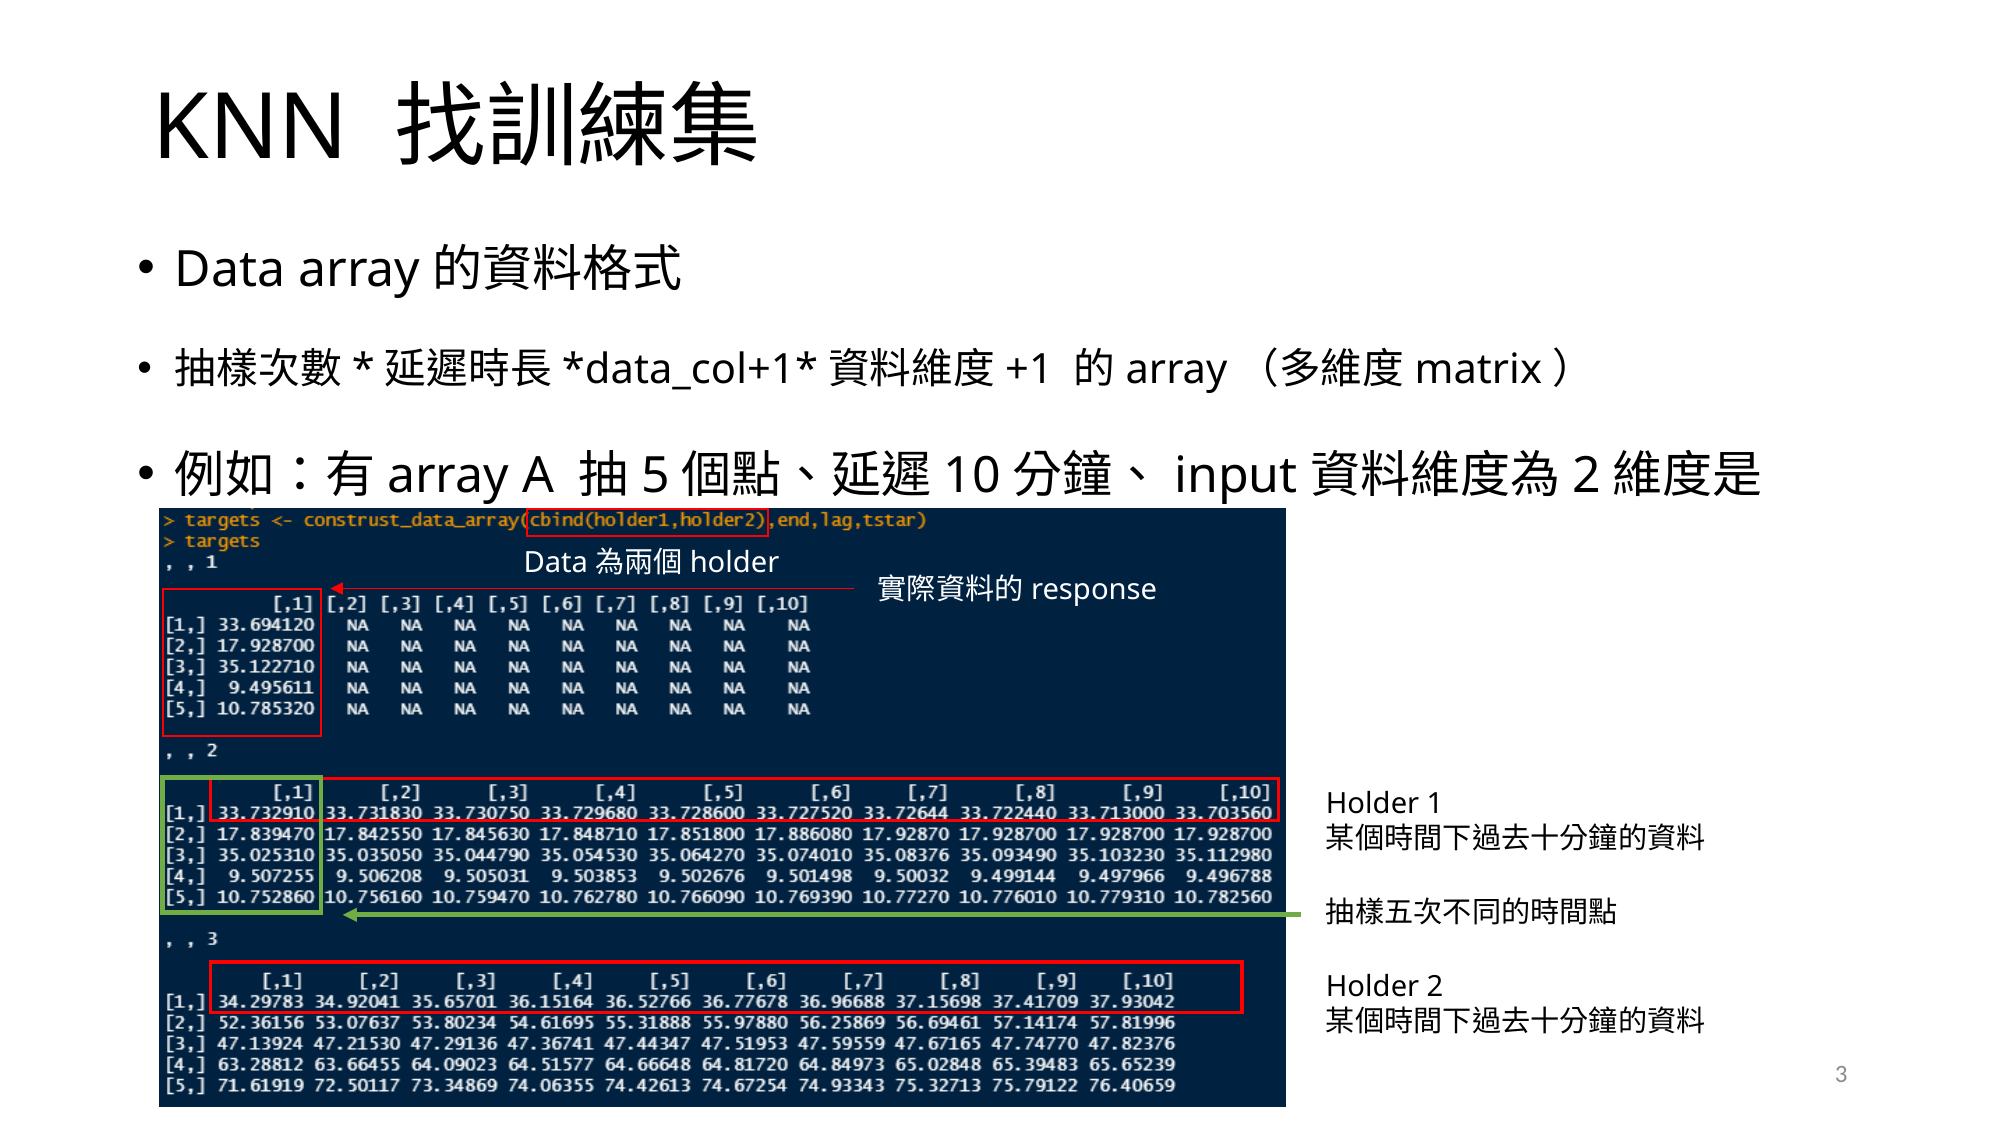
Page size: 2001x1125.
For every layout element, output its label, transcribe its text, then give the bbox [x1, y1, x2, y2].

slide_number 3 [1412, 1042, 1863, 1103]
title KNN 找訓練集 [137, 59, 1863, 198]
text_box Holder 2 某個時間下過去十分鐘的資料 [1311, 960, 1761, 1045]
text_box 抽樣五次不同的時間點 [1311, 886, 1678, 937]
list Data array的資料格式 抽樣次數*延遲時長*data_col+1*資料維度+1 的array（多維度matrix） 例如：有array A 抽5個點、延遲10分鐘、input資料維度為2維度是15*10*3 [122, 198, 1937, 509]
picture [159, 508, 1286, 1107]
text_box Holder 1 某個時間下過去十分鐘的資料 [1311, 777, 1761, 862]
